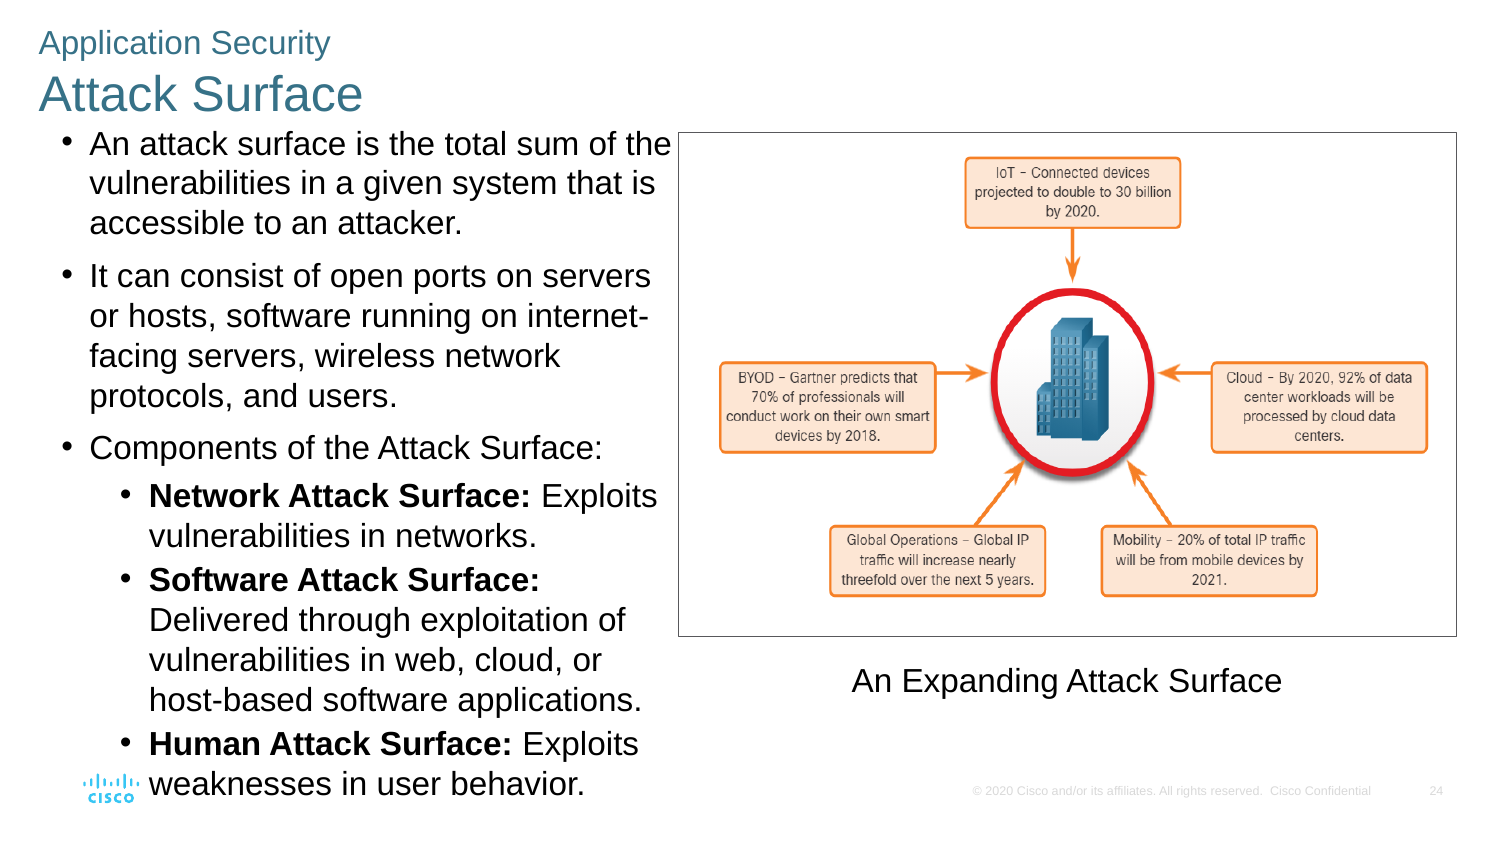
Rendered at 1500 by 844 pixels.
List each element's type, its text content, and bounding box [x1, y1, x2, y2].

text_box An Expanding Attack Surface [678, 651, 1456, 707]
list An attack surface is the total sum of the vulnerabilities in a given system that is accessible to an attacker. It can consist of open ports on servers or hosts, software running on internet-facing servers, wireless network protocols, and users. Components of the Attack Surface: Network Attack Surface: Exploits vulnerabilities in networks. Software Attack Surface: Delivered through exploitation of vulnerabilities in web, cloud, or host-based software applications. Human Attack Surface: Exploits weaknesses in user behavior. [46, 114, 703, 760]
text_box Application Security Attack Surface [23, 9, 1500, 134]
picture [678, 132, 1457, 637]
